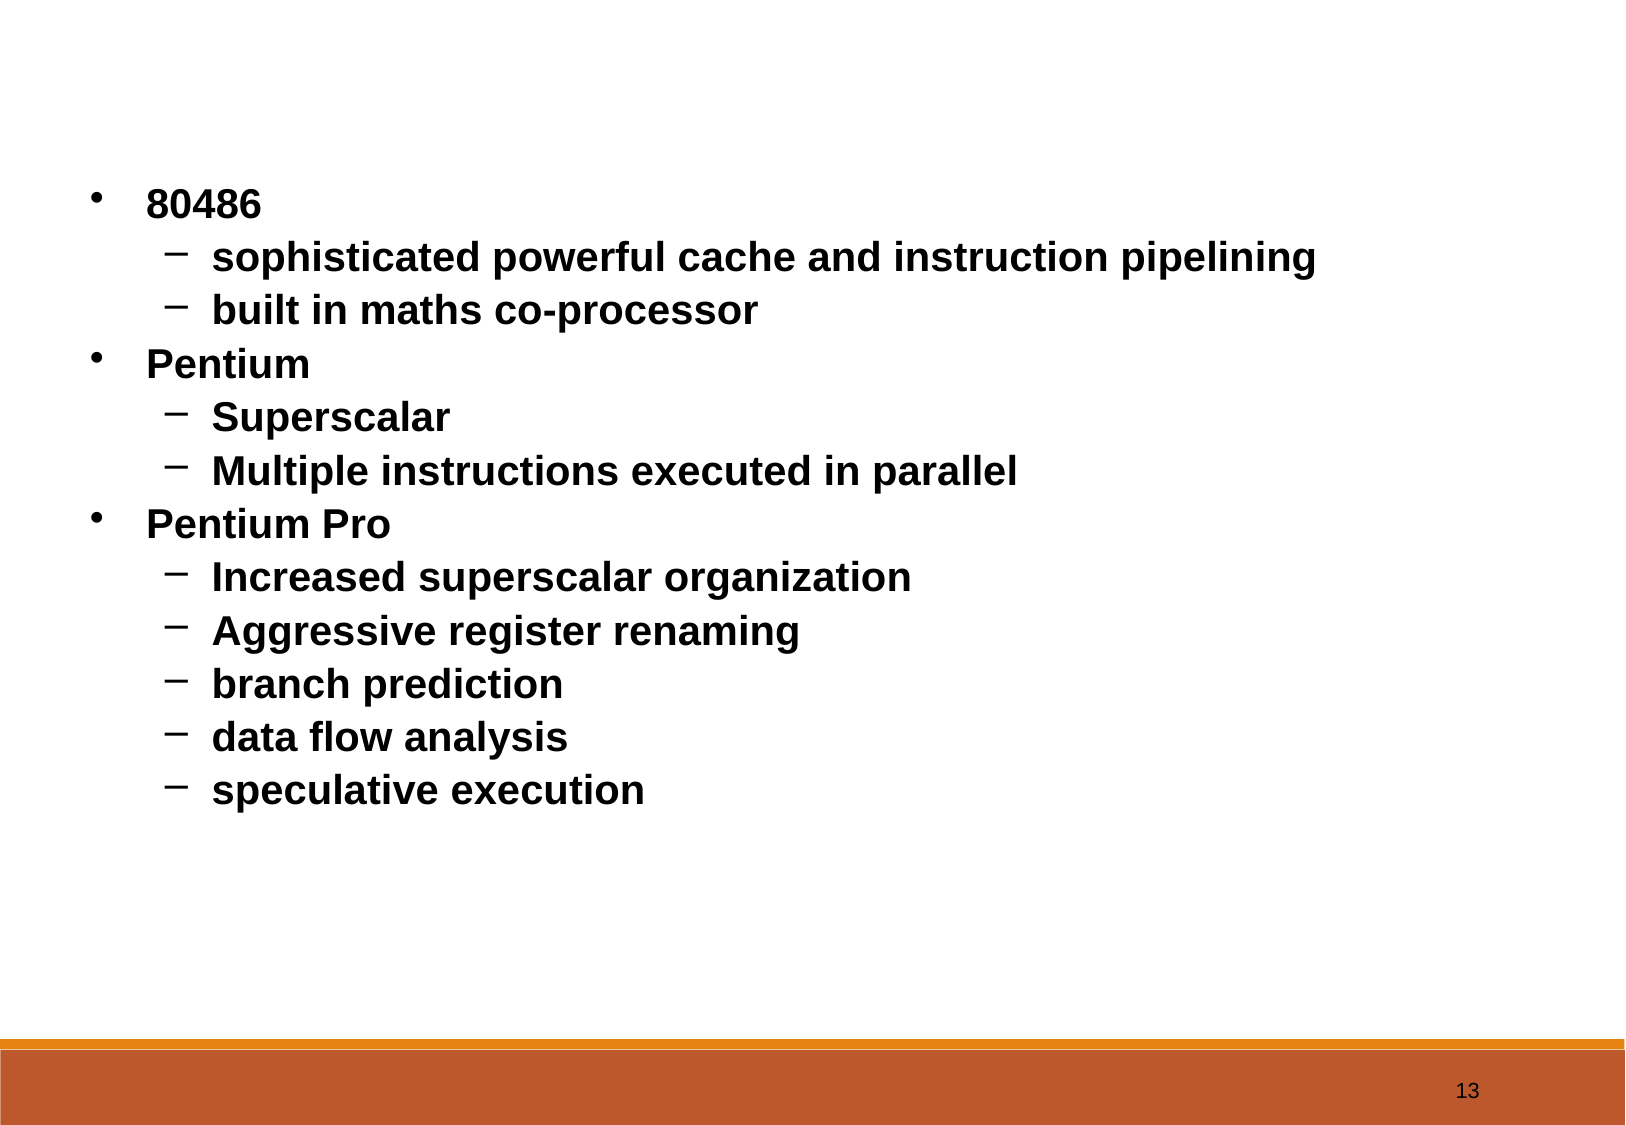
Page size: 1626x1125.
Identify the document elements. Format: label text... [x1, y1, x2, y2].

slide_number 13 [1319, 1059, 1495, 1120]
text_box 80486 sophisticated powerful cache and instruction pipelining built in maths co-processor Pentium Superscalar Multiple instructions executed in parallel Pentium Pro Increased superscalar organization Aggressive register renaming branch prediction data flow analysis speculative execution [75, 174, 1417, 1100]
